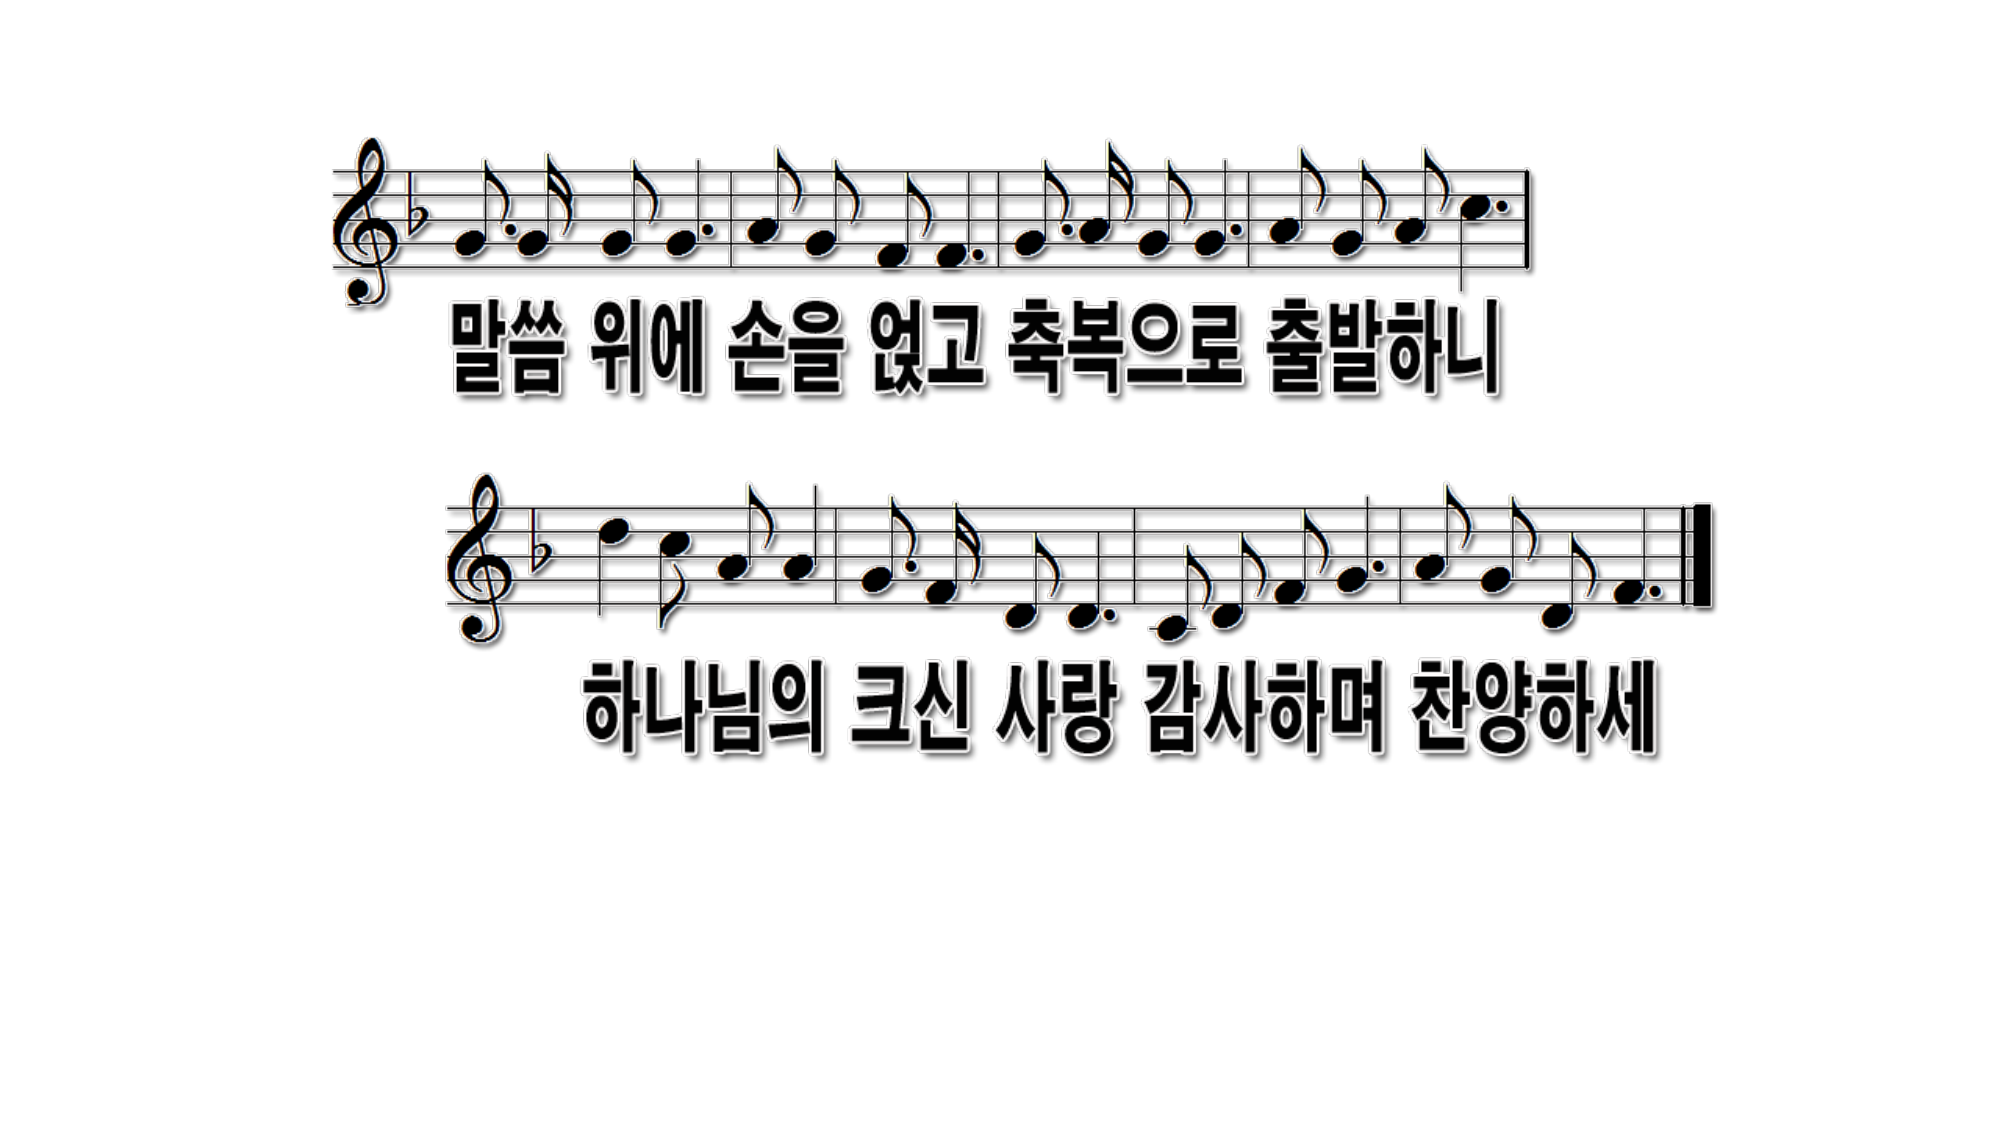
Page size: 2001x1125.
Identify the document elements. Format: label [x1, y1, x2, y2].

picture [249, 0, 1750, 835]
